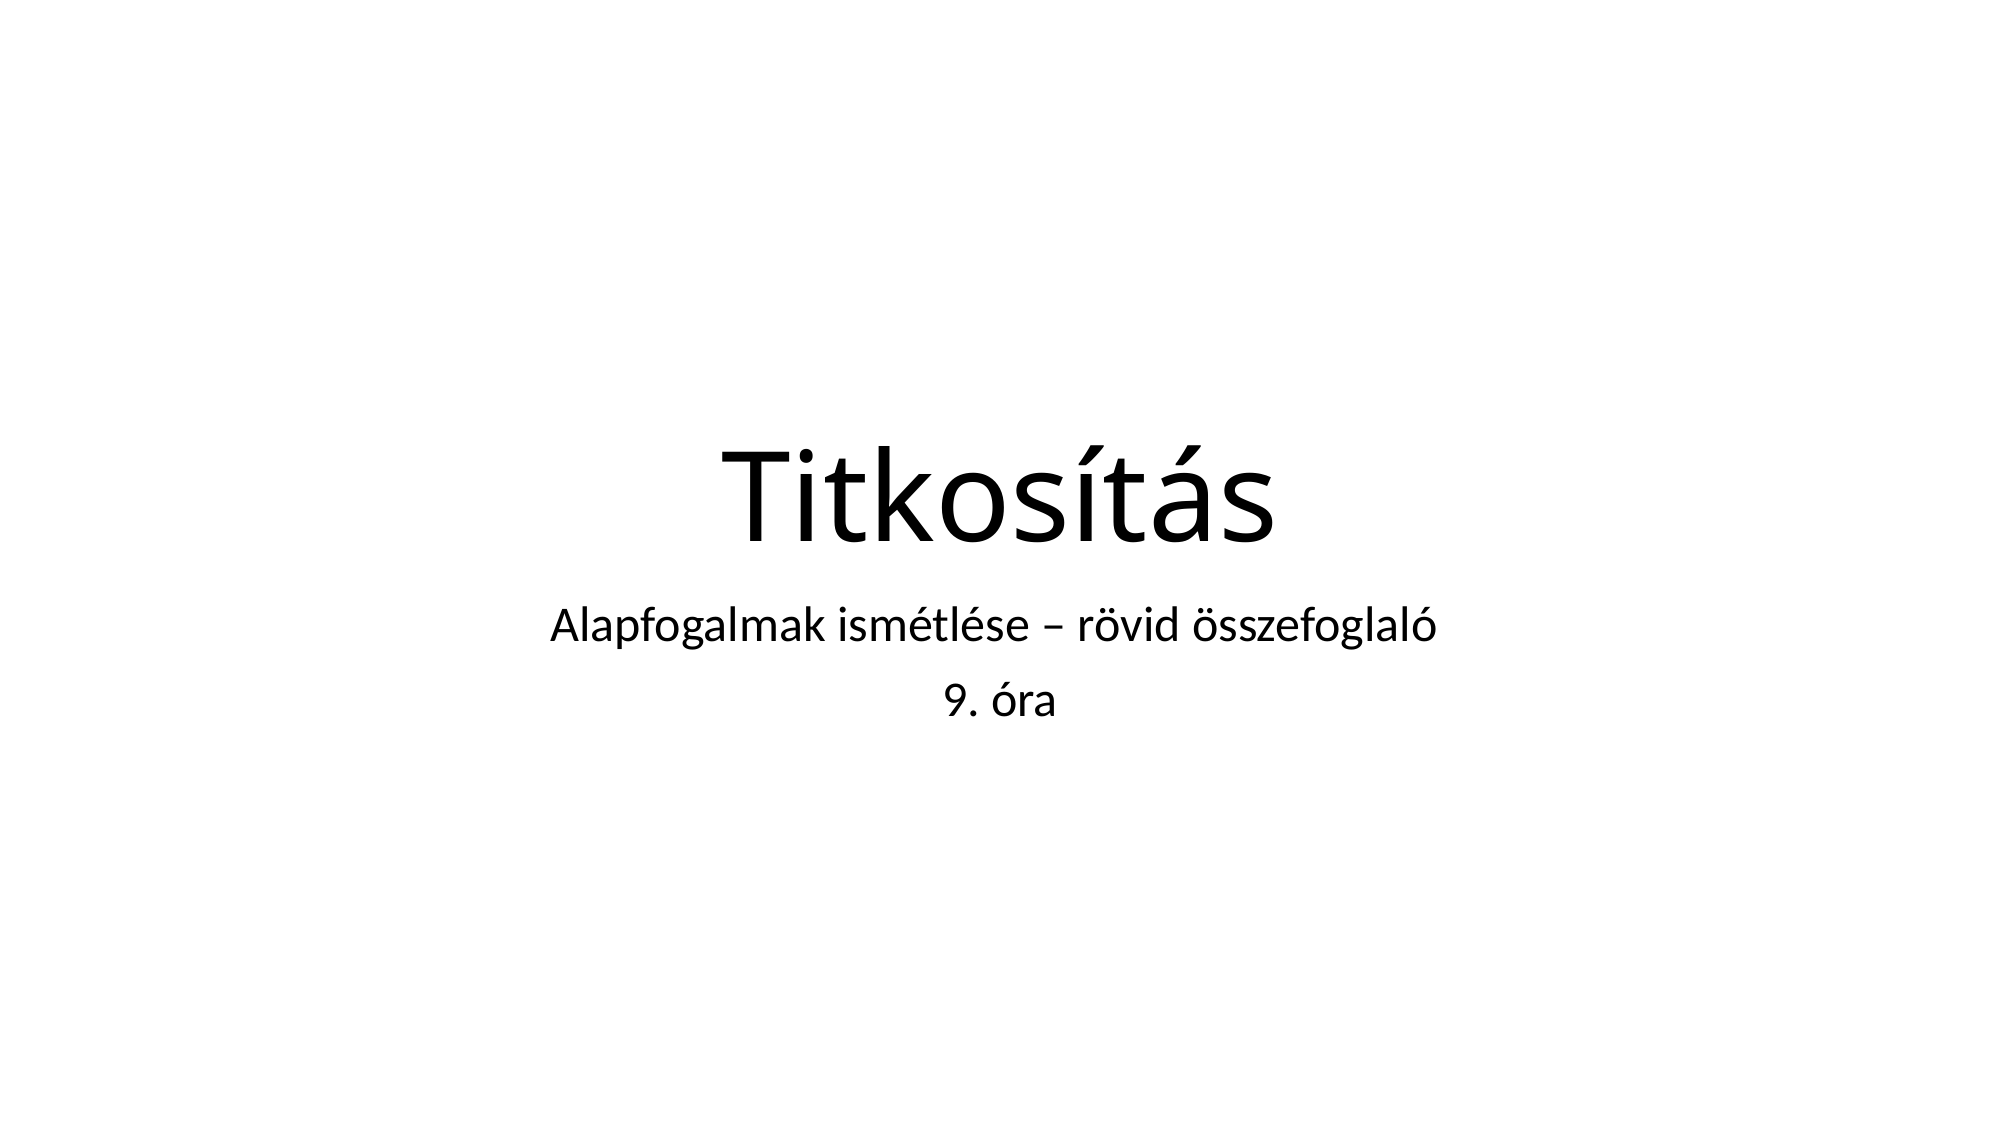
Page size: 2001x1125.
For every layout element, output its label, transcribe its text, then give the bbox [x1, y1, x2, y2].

subtitle Alapfogalmak ismétlése – rövid összefoglaló 9. óra [249, 590, 1750, 863]
title Titkosítás [249, 184, 1750, 576]
